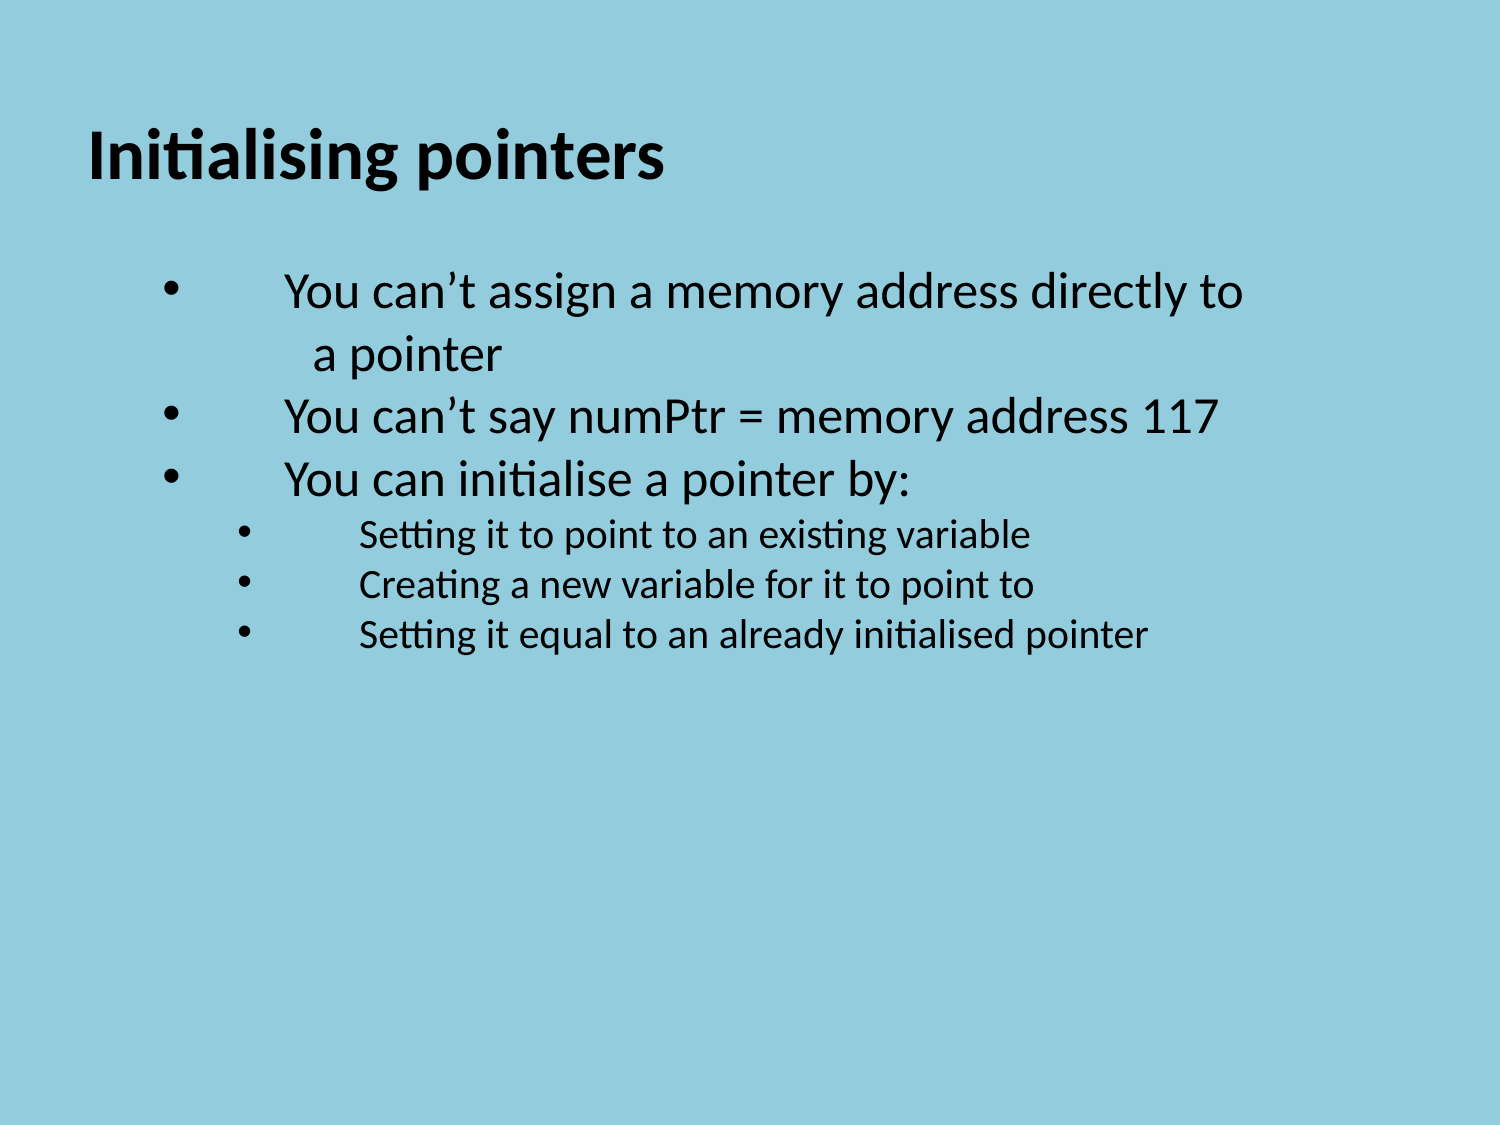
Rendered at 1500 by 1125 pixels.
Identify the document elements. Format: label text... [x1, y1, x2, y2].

text_box Initialising pointers You can’t assign a memory address directly to a pointer You can’t say numPtr = memory address 117 You can initialise a pointer by: Setting it to point to an existing variable Creating a new variable for it to point to Setting it equal to an already initialised pointer [0, 0, 1500, 788]
